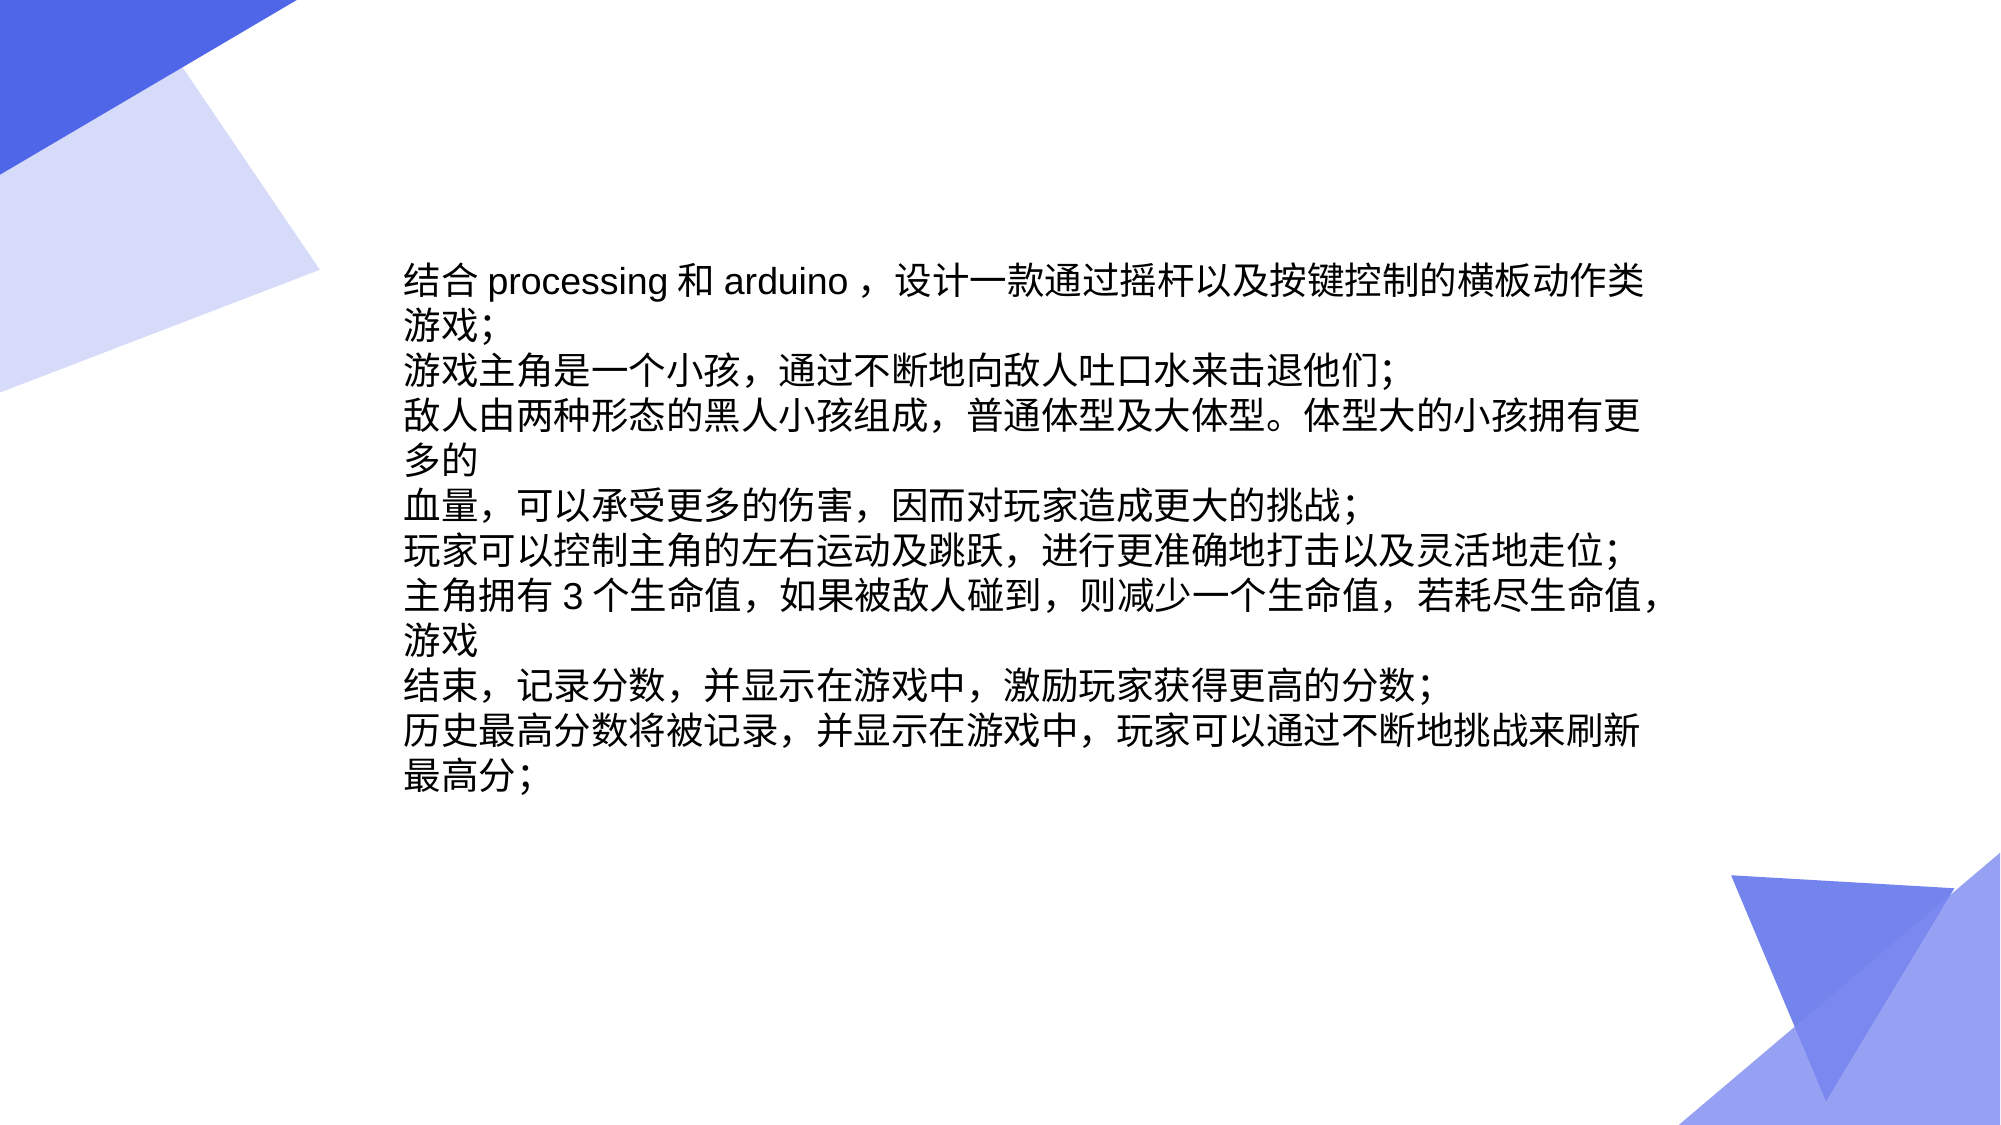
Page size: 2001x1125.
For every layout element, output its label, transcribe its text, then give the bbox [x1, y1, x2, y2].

text_box 结合processing和arduino，设计一款通过摇杆以及按键控制的横板动作类游戏； 游戏主角是一个小孩，通过不断地向敌人吐口水来击退他们； 敌人由两种形态的黑人小孩组成，普通体型及大体型。体型大的小孩拥有更多的 血量，可以承受更多的伤害，因而对玩家造成更大的挑战； 玩家可以控制主角的左右运动及跳跃，进行更准确地打击以及灵活地走位； 主角拥有3个生命值，如果被敌人碰到，则减少一个生命值，若耗尽生命值，游戏 结束，记录分数，并显示在游戏中，激励玩家获得更高的分数； 历史最高分数将被记录，并显示在游戏中，玩家可以通过不断地挑战来刷新最高分； [388, 250, 1674, 850]
